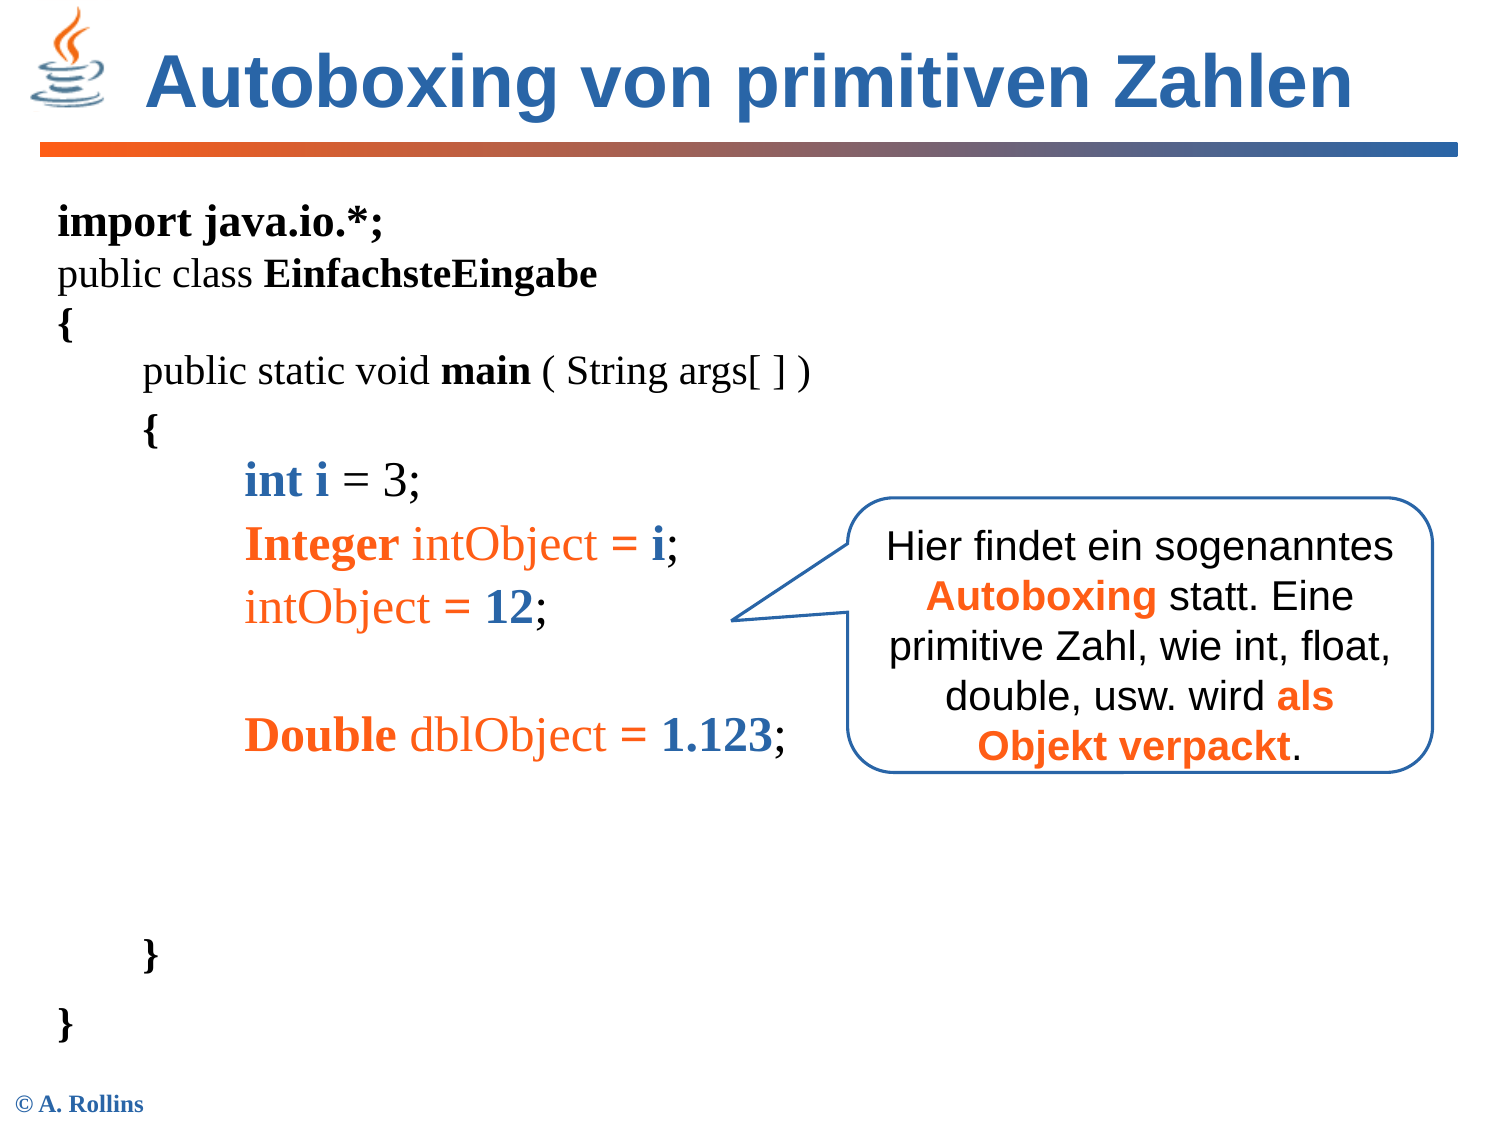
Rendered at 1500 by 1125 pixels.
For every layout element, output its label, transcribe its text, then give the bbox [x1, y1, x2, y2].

text_box int i = 3; Integer intObject = i; intObject = 12; Double dblObject = 1.123; [229, 445, 1468, 934]
title Autoboxing von primitiven Zahlen [112, 0, 1388, 155]
text_box Hier findet ein sogenanntes Autoboxing statt. Eine primitive Zahl, wie int, float, double, usw. wird als Objekt verpackt. [731, 497, 1433, 773]
picture [29, 0, 112, 112]
list public static void main ( String args[ ] ) { } [127, 335, 1403, 824]
text_box import java.io.*; public class EinfachsteEingabe { } [42, 183, 1055, 1054]
